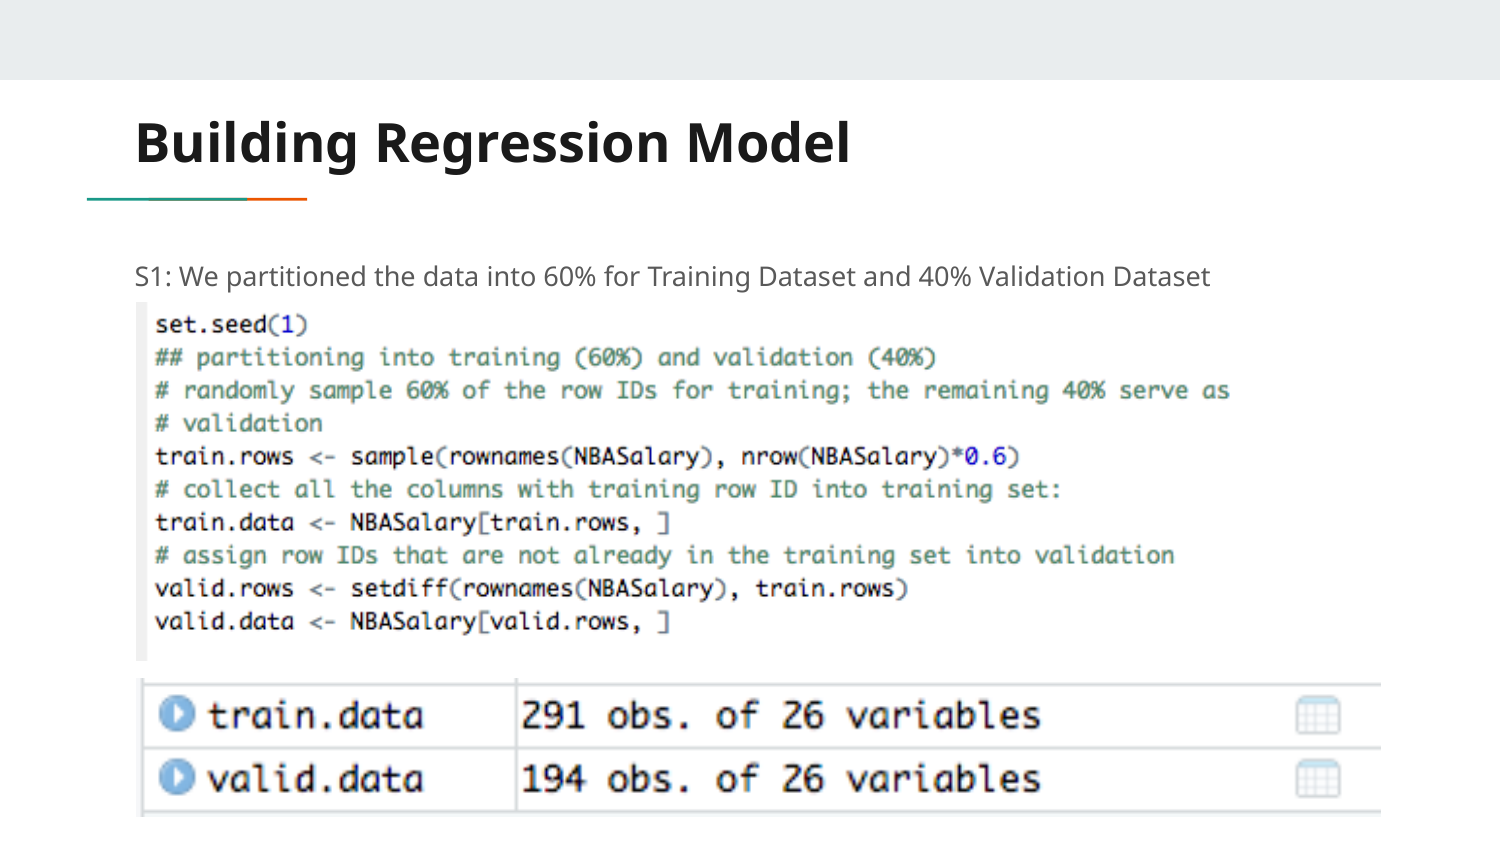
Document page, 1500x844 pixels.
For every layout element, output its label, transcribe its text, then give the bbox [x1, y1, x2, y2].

picture [136, 678, 1381, 818]
list S1: We partitioned the data into 60% for Training Dataset and 40% Validation Dataset [119, 239, 1381, 712]
picture [136, 301, 1258, 661]
title Building Regression Model [119, 93, 1381, 182]
